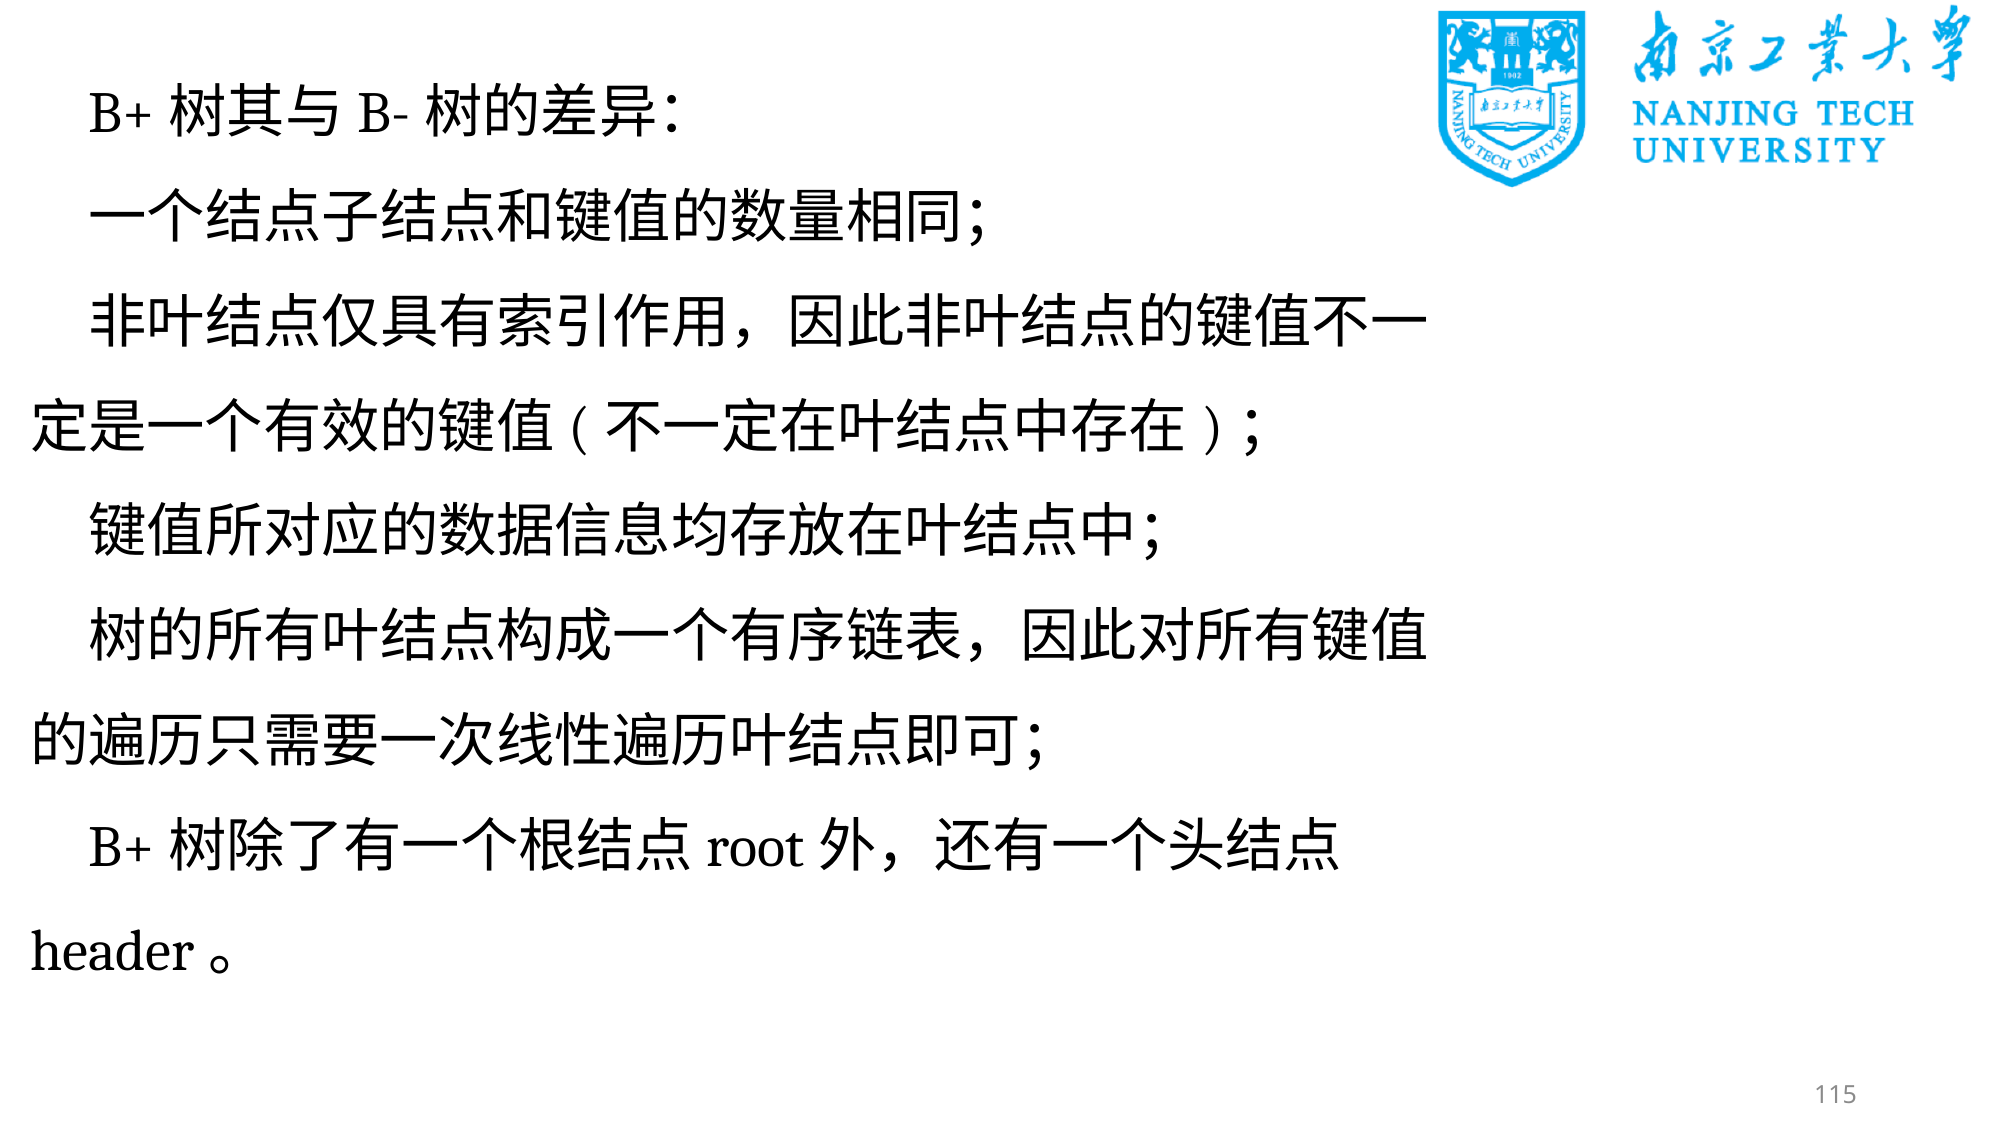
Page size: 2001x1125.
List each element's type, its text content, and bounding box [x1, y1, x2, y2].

picture [1562, 40, 1570, 51]
picture [1476, 83, 1578, 178]
picture [1553, 30, 1560, 36]
picture [1504, 55, 1508, 68]
picture [1483, 130, 1541, 145]
picture [1495, 19, 1529, 26]
picture [1570, 19, 1578, 26]
picture [1434, 0, 2001, 191]
picture [1476, 27, 1578, 127]
picture [1543, 30, 1549, 39]
picture [1447, 19, 1462, 28]
picture [1532, 19, 1566, 42]
picture [1509, 33, 1516, 45]
slide_number 115 [1421, 1066, 1872, 1125]
picture [1464, 19, 1491, 44]
list B+树其与B-树的差异： 一个结点子结点和键值的数量相同； 非叶结点仅具有索引作用，因此非叶结点的键值不一定是一个有效的键值(不一定在叶结点中存在)； 键值所对应的数据信息均存放在叶结点中； 树的所有叶结点构成一个有序链表，因此对所有键值的遍历只需要一次线性遍历叶结点即可； B+树除了有一个根结点root外，还有一个头结点header。 [15, 32, 1476, 1064]
picture [1515, 55, 1521, 68]
